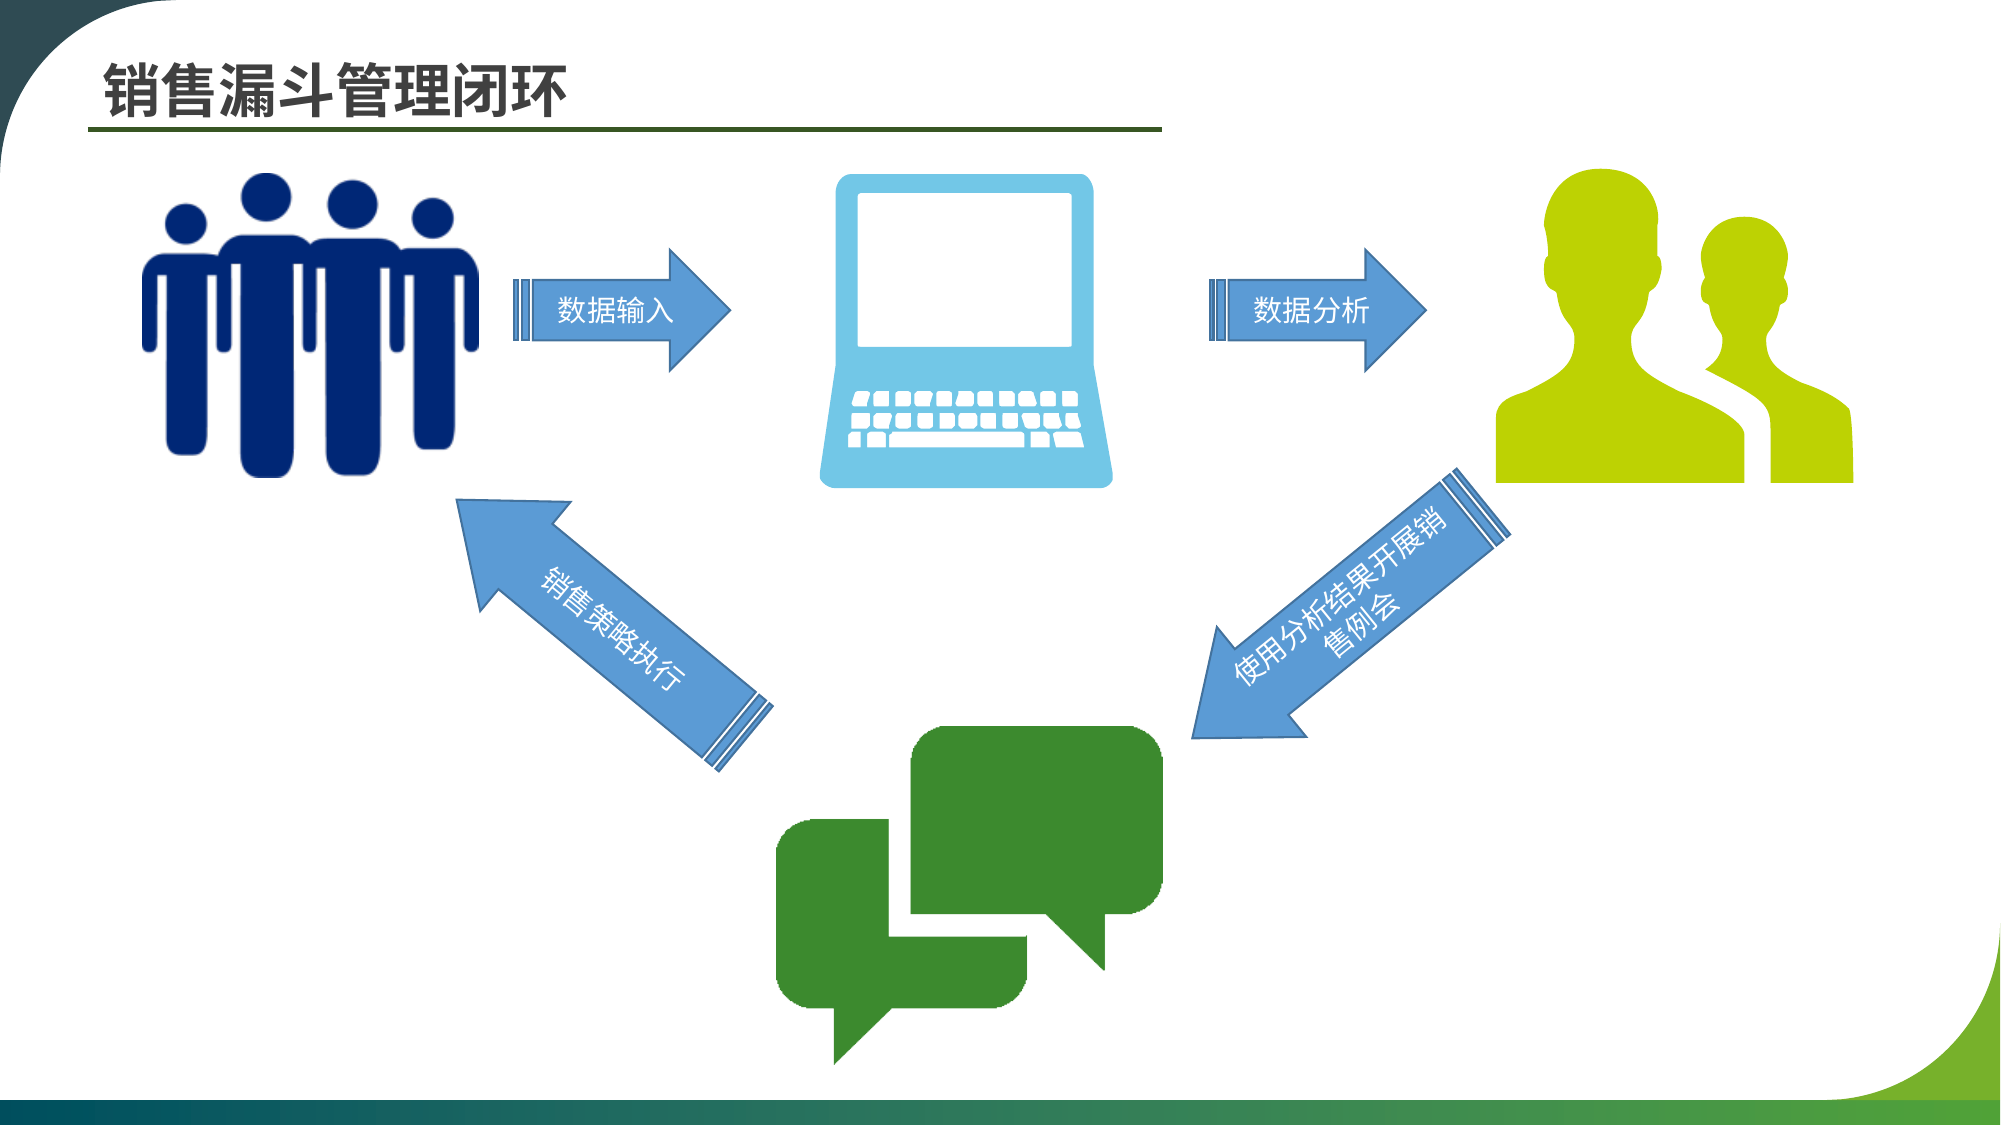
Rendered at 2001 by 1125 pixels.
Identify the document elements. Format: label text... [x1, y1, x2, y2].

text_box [142, 168, 1854, 1065]
title 销售漏斗管理闭环 [87, 55, 1393, 147]
